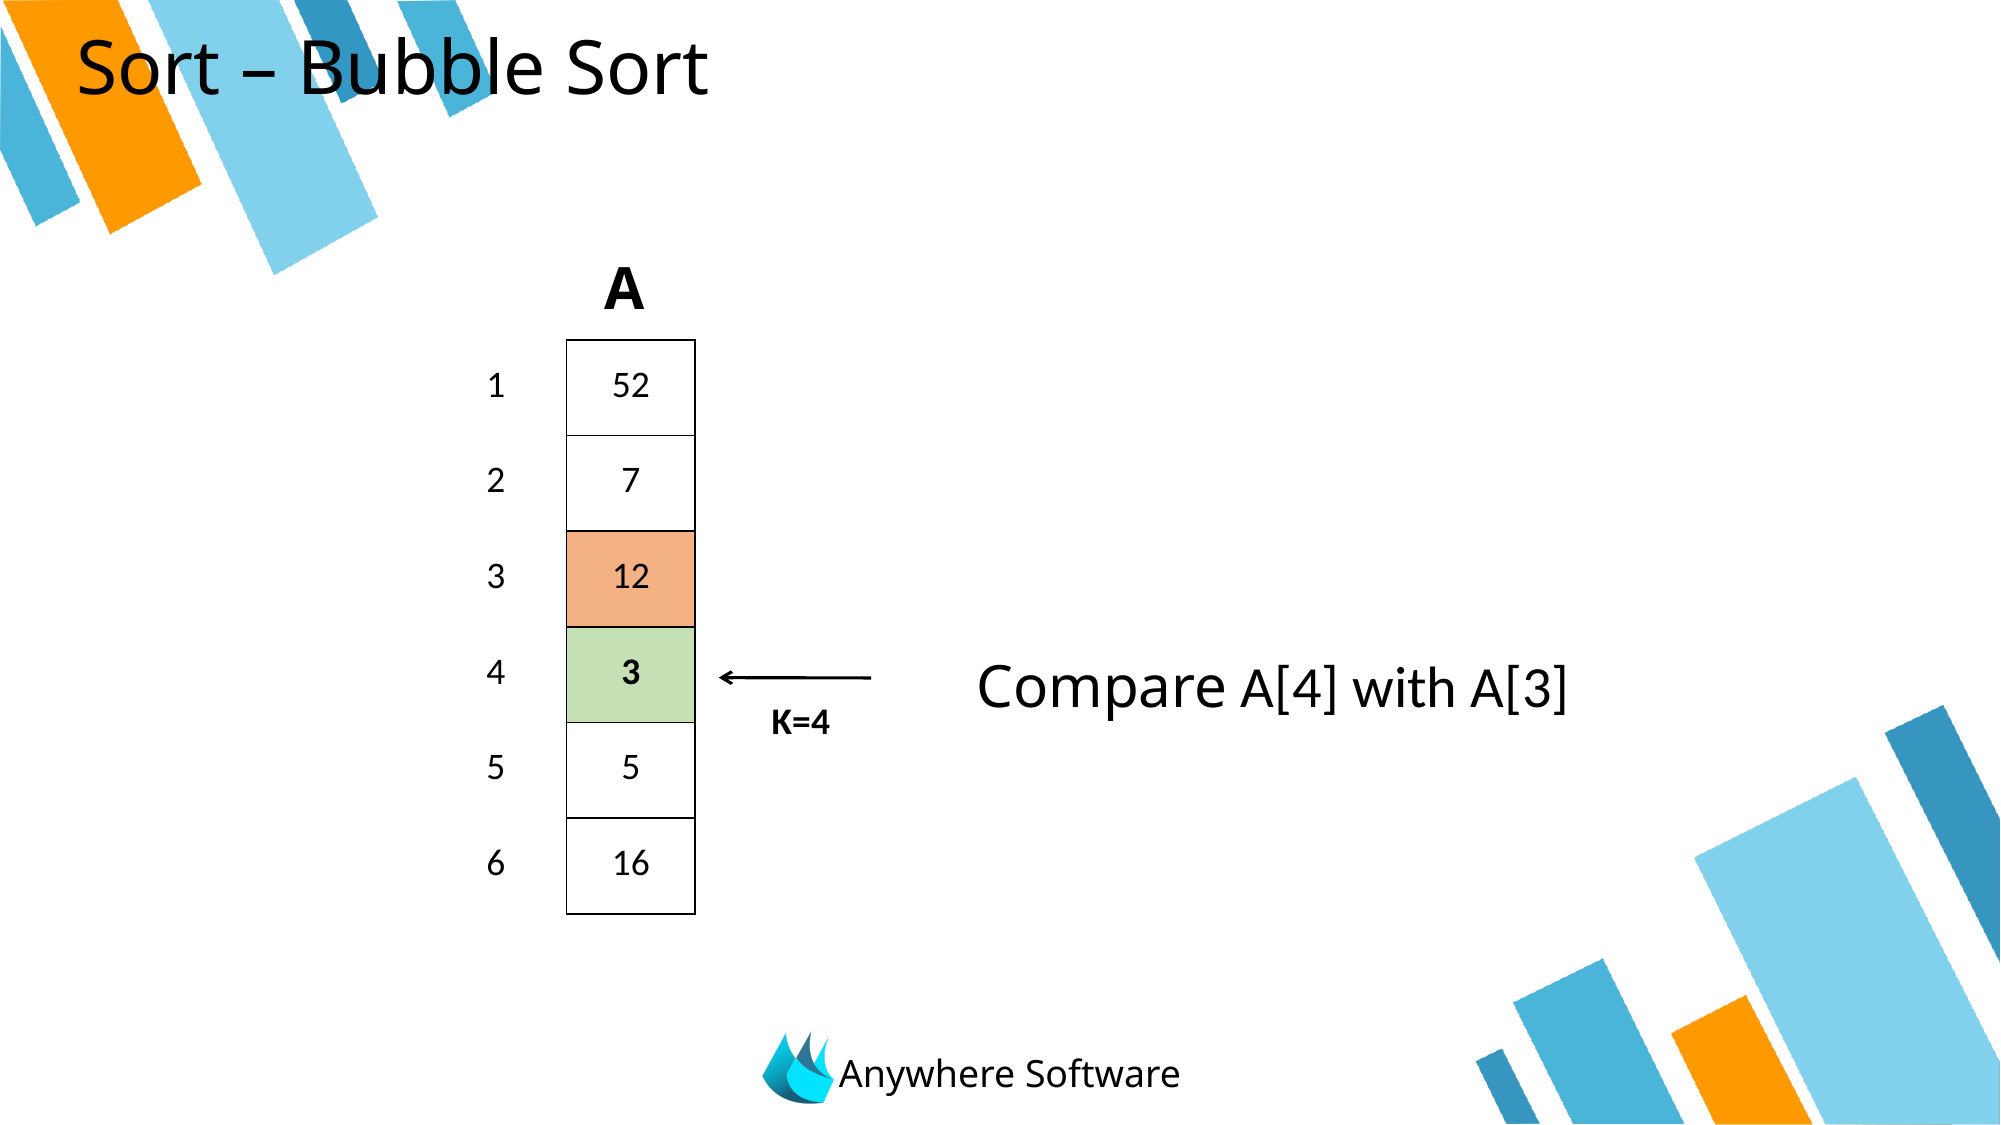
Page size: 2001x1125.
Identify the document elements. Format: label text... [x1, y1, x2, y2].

table_cell 12 [567, 532, 694, 626]
table_cell 5 [461, 723, 531, 818]
table_cell 2 [461, 436, 531, 531]
table_cell 16 [567, 819, 694, 913]
text_box A [530, 244, 719, 330]
table_cell 4 [461, 627, 531, 723]
text_box Compare A[4] with A[3] [961, 641, 1736, 797]
table_cell 5 [567, 723, 694, 817]
table_cell 3 [567, 628, 694, 722]
table_cell 7 [567, 436, 694, 530]
picture [0, 0, 2000, 1125]
table_header 1 [461, 340, 531, 436]
table_header 52 [567, 341, 694, 435]
text_box Sort – Bubble Sort [61, 22, 1863, 165]
table_cell 3 [461, 531, 531, 627]
table_cell 6 [461, 818, 531, 914]
text_box Κ=4 [718, 689, 883, 750]
